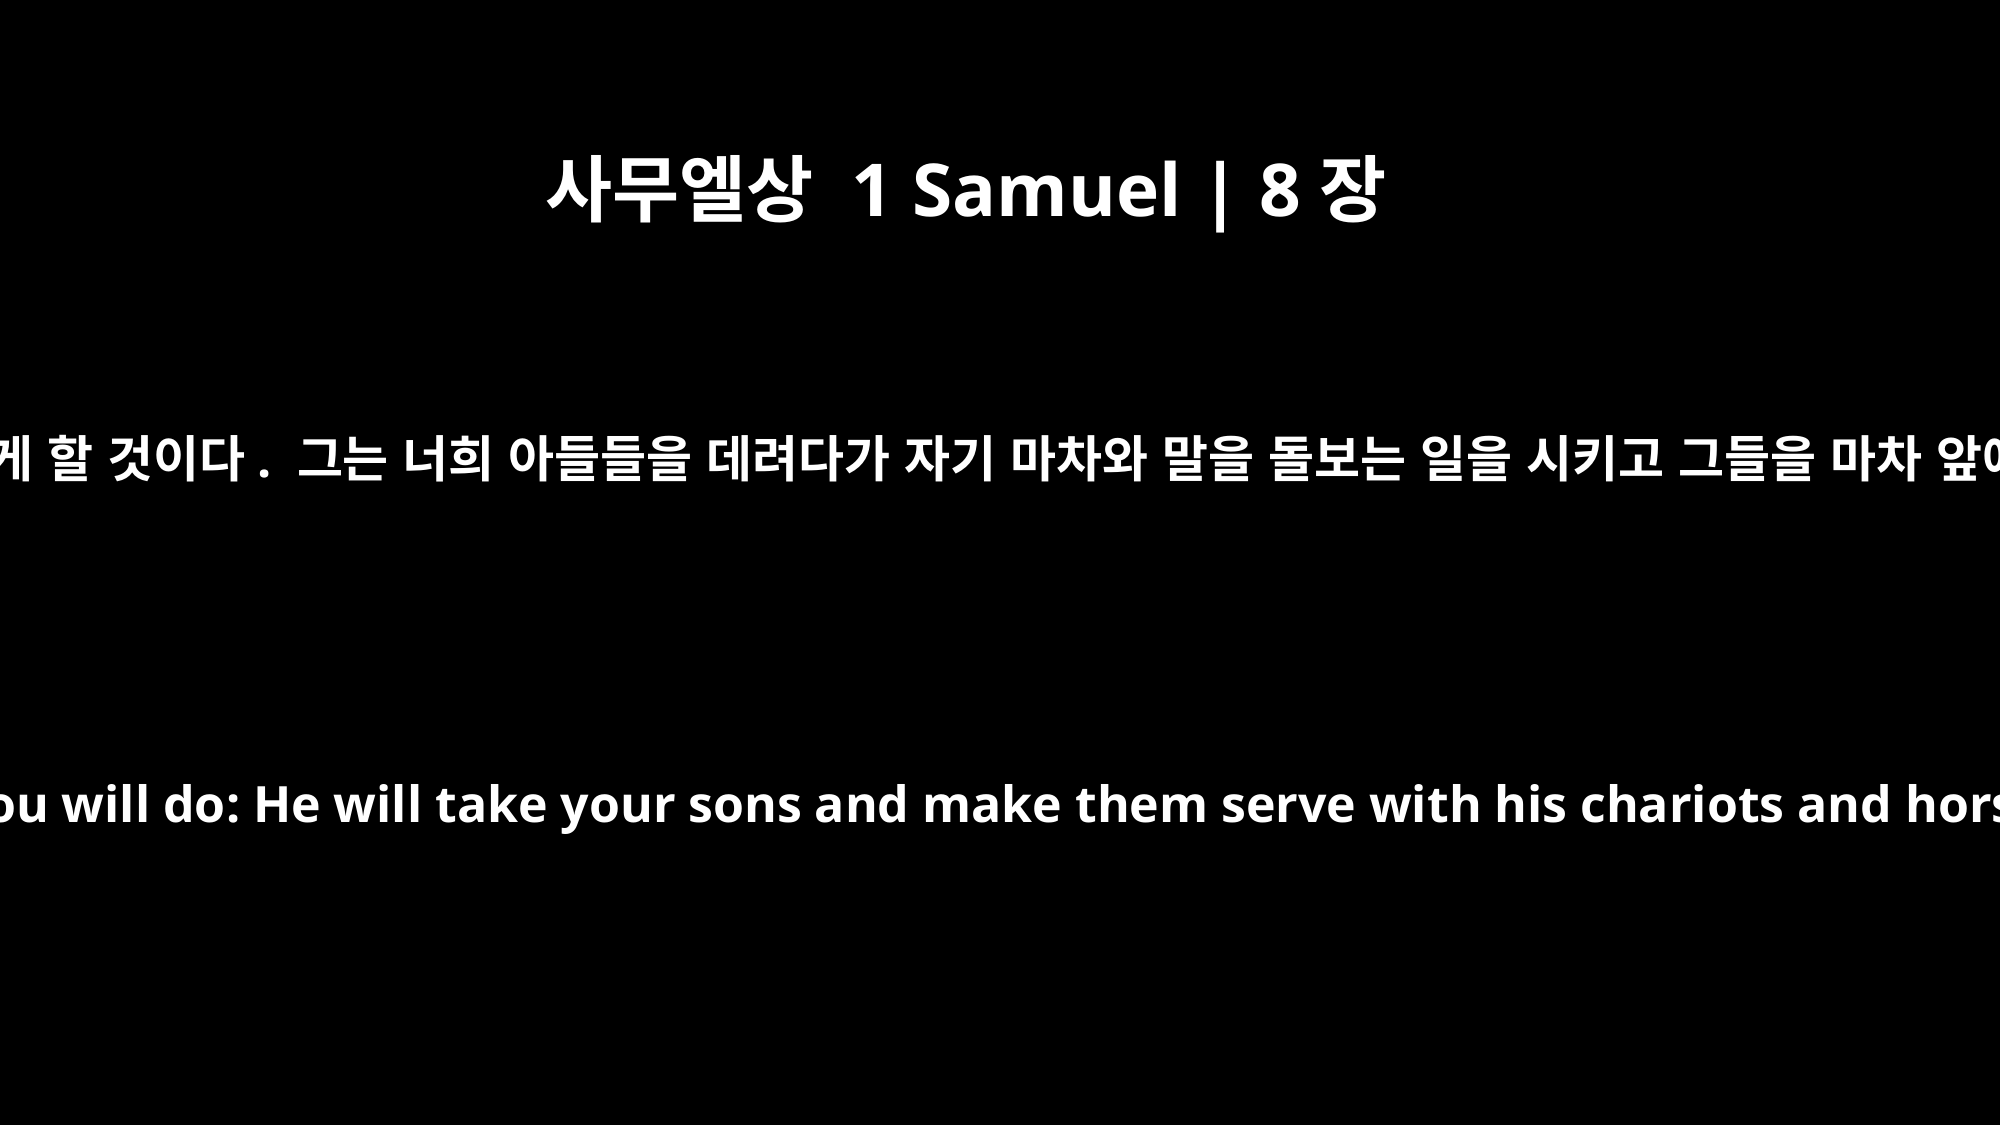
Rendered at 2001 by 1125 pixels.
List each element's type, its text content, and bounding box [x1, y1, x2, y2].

text_box 사무엘상 1 Samuel | 8장 [530, 136, 1402, 239]
text_box 11 “너희를 다스릴 왕은 이렇게 할 것이다. 그는 너희 아들들을 데려다가 자기 마차와 말을 돌보는 일을 시키고 그들을 마차 앞에서 달리게 할 것이다. [0, 359, 2000, 495]
text_box He said, "This is what the king who will reign over you will do: He will take your sons and make them serve with his chariots and horses, and they will run in front of his chariots. [0, 764, 2000, 840]
